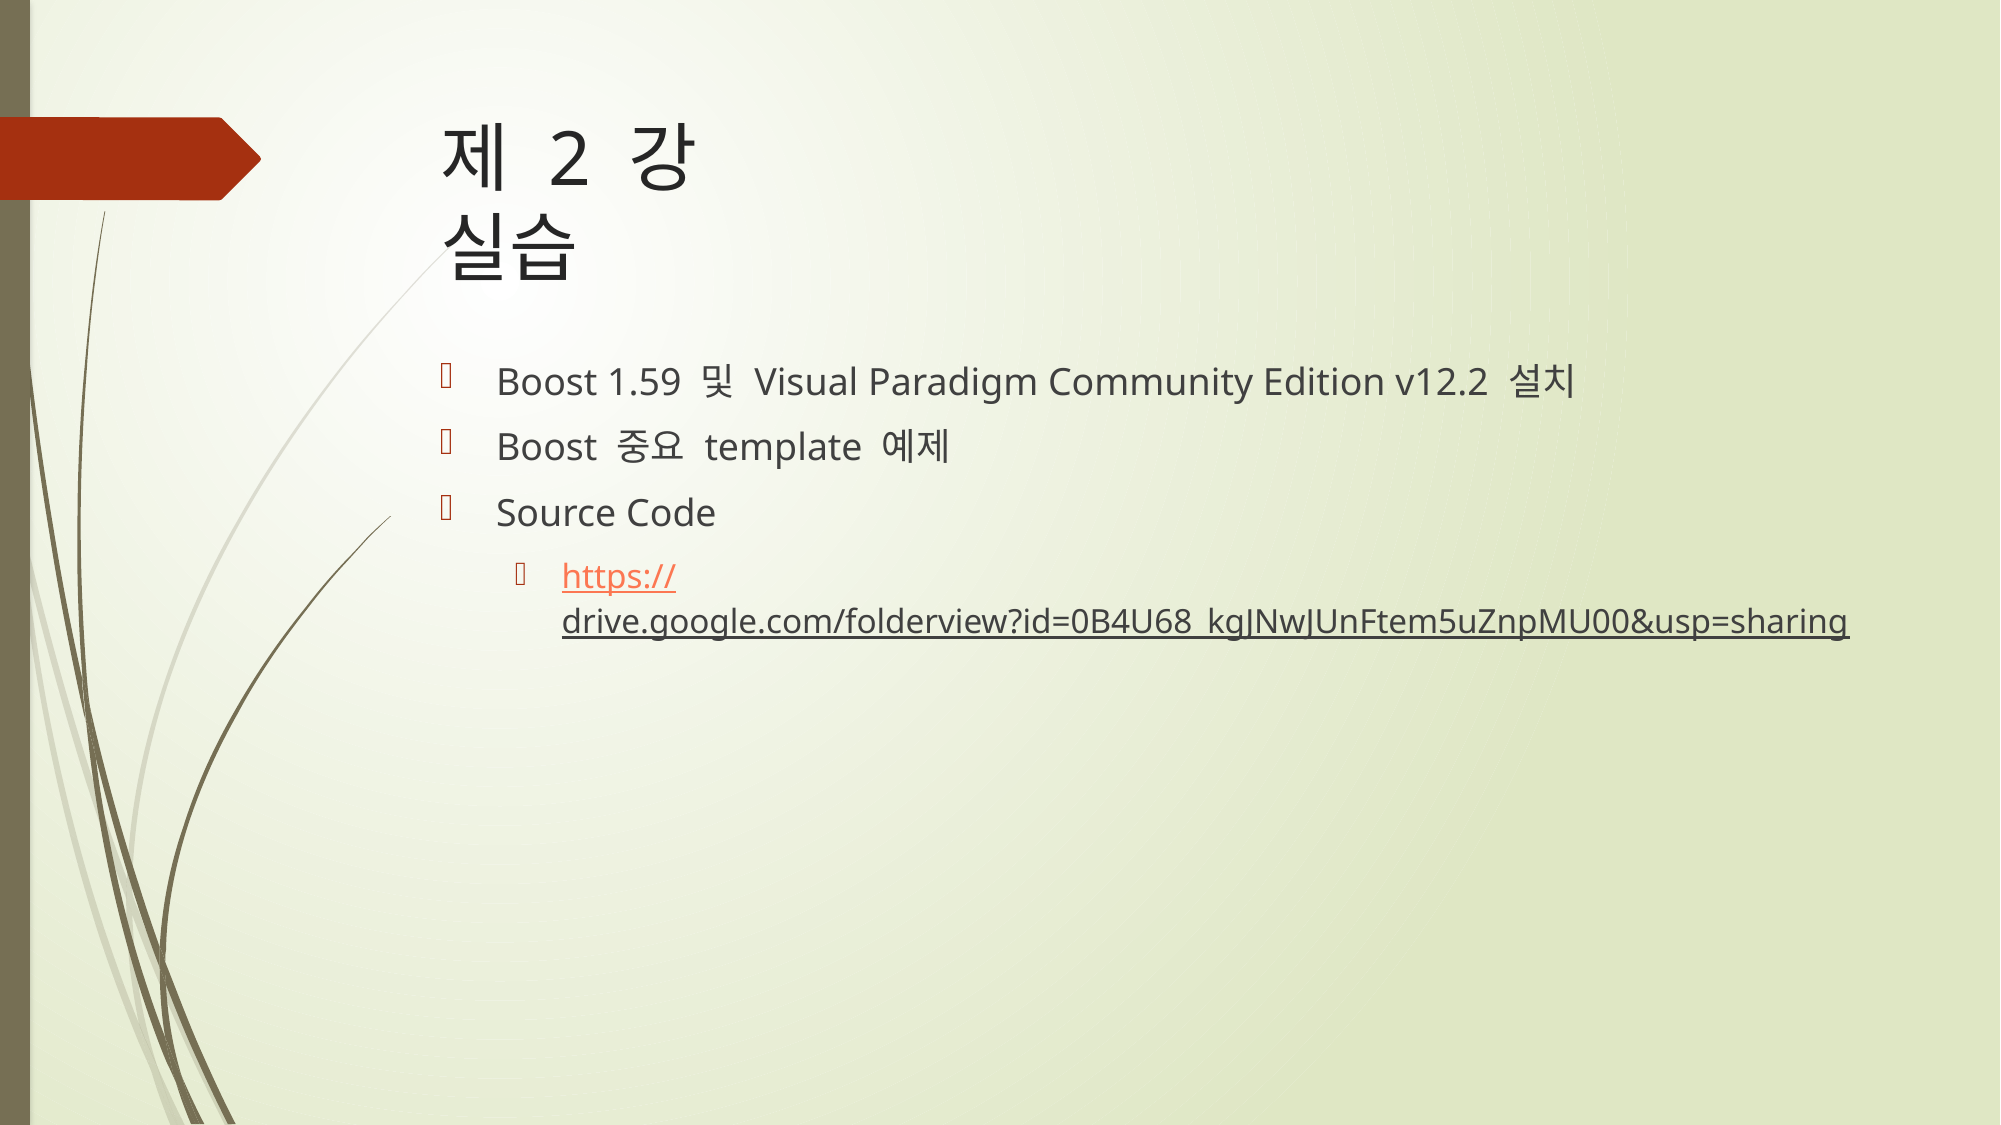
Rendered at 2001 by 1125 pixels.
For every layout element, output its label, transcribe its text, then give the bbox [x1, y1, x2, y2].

title 제 2 강 실습 [425, 102, 1888, 313]
list Boost 1.59 및 Visual Paradigm Community Edition v12.2 설치 Boost 중요 template 예제 Source Code https://drive.google.com/folderview?id=0B4U68_kgJNwJUnFtem5uZnpMU00&usp=sharing [424, 350, 1888, 970]
